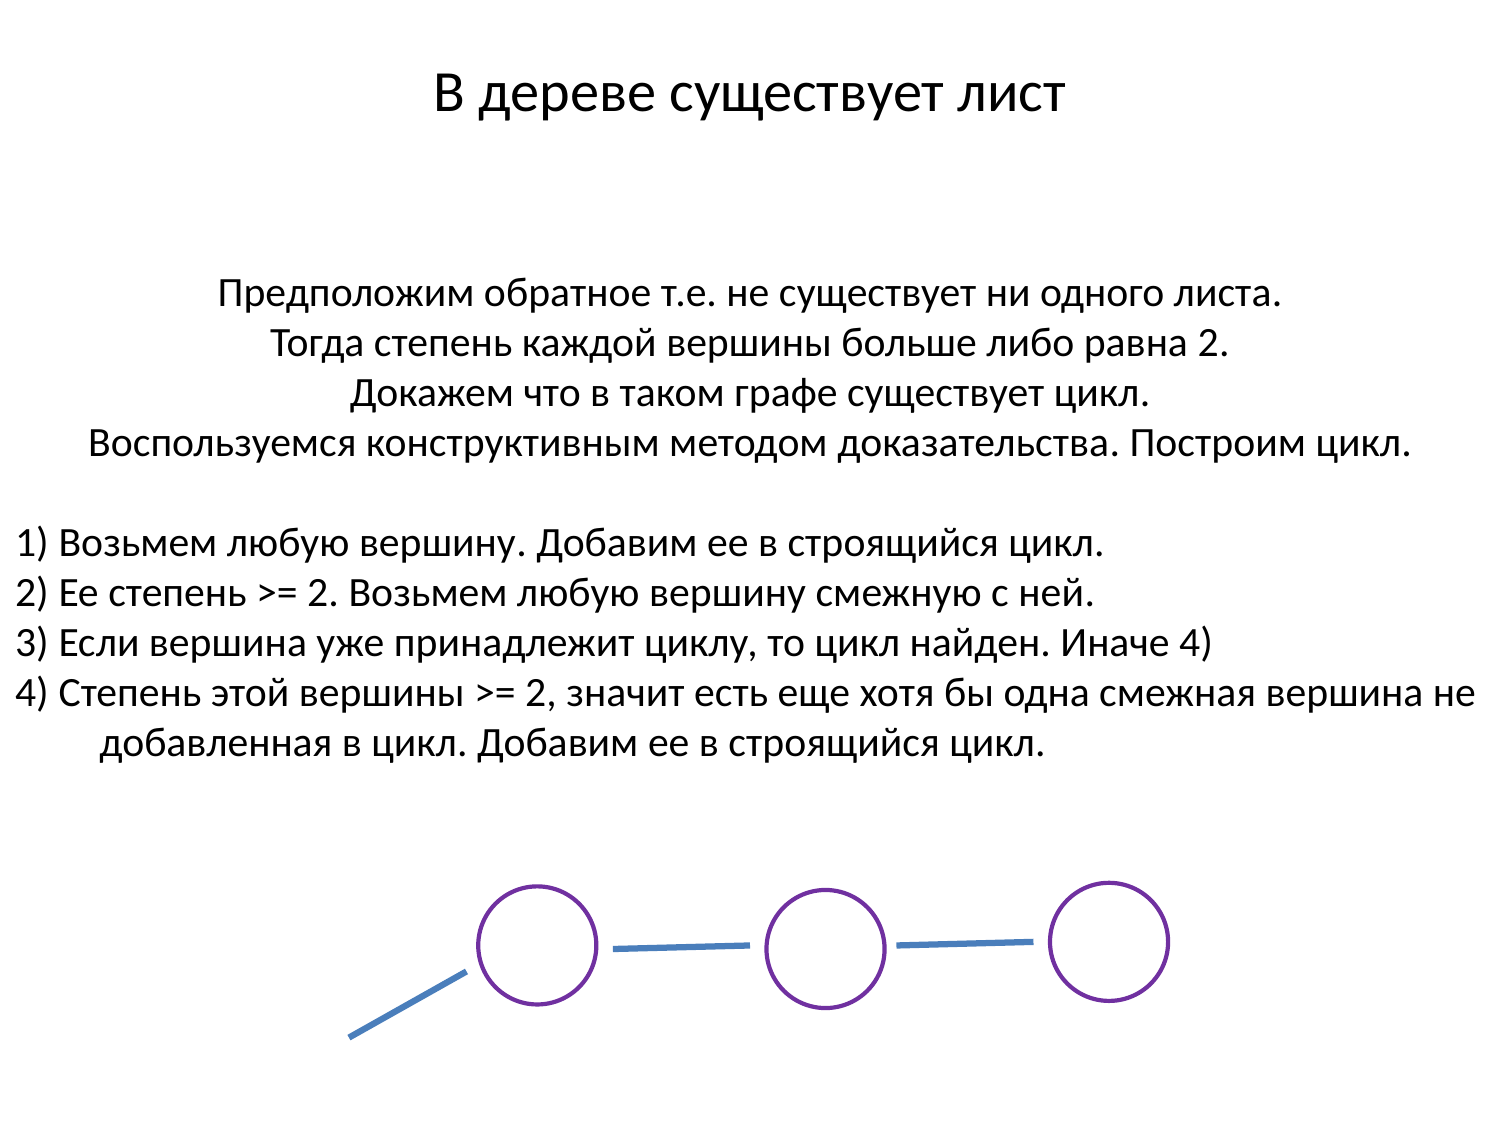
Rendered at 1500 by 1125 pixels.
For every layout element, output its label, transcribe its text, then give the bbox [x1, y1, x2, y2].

text_box В дереве существует лист [0, 0, 1500, 178]
text_box [476, 884, 599, 1007]
text_box [764, 887, 887, 1011]
text_box Предположим обратное т.е. не существует ни одного листа. Тогда степень каждой вершины больше либо равна 2. Докажем что в таком графе существует цикл. Воспользуемся конструктивным методом доказательства. Построим цикл. 1) Возьмем любую вершину. Добавим ее в строящийся цикл. 2) Ее степень >= 2. Возьмем любую вершину смежную с ней. 3) Если вершина уже принадлежит циклу, то цикл найден. Иначе 4) 4) Степень этой вершины >= 2, значит есть еще хотя бы одна смежная вершина не добавленная в цикл. Добавим ее в строящийся цикл. [0, 255, 1500, 1125]
text_box [1047, 880, 1171, 1004]
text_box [612, 945, 751, 950]
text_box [348, 971, 467, 1038]
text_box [896, 941, 1034, 946]
